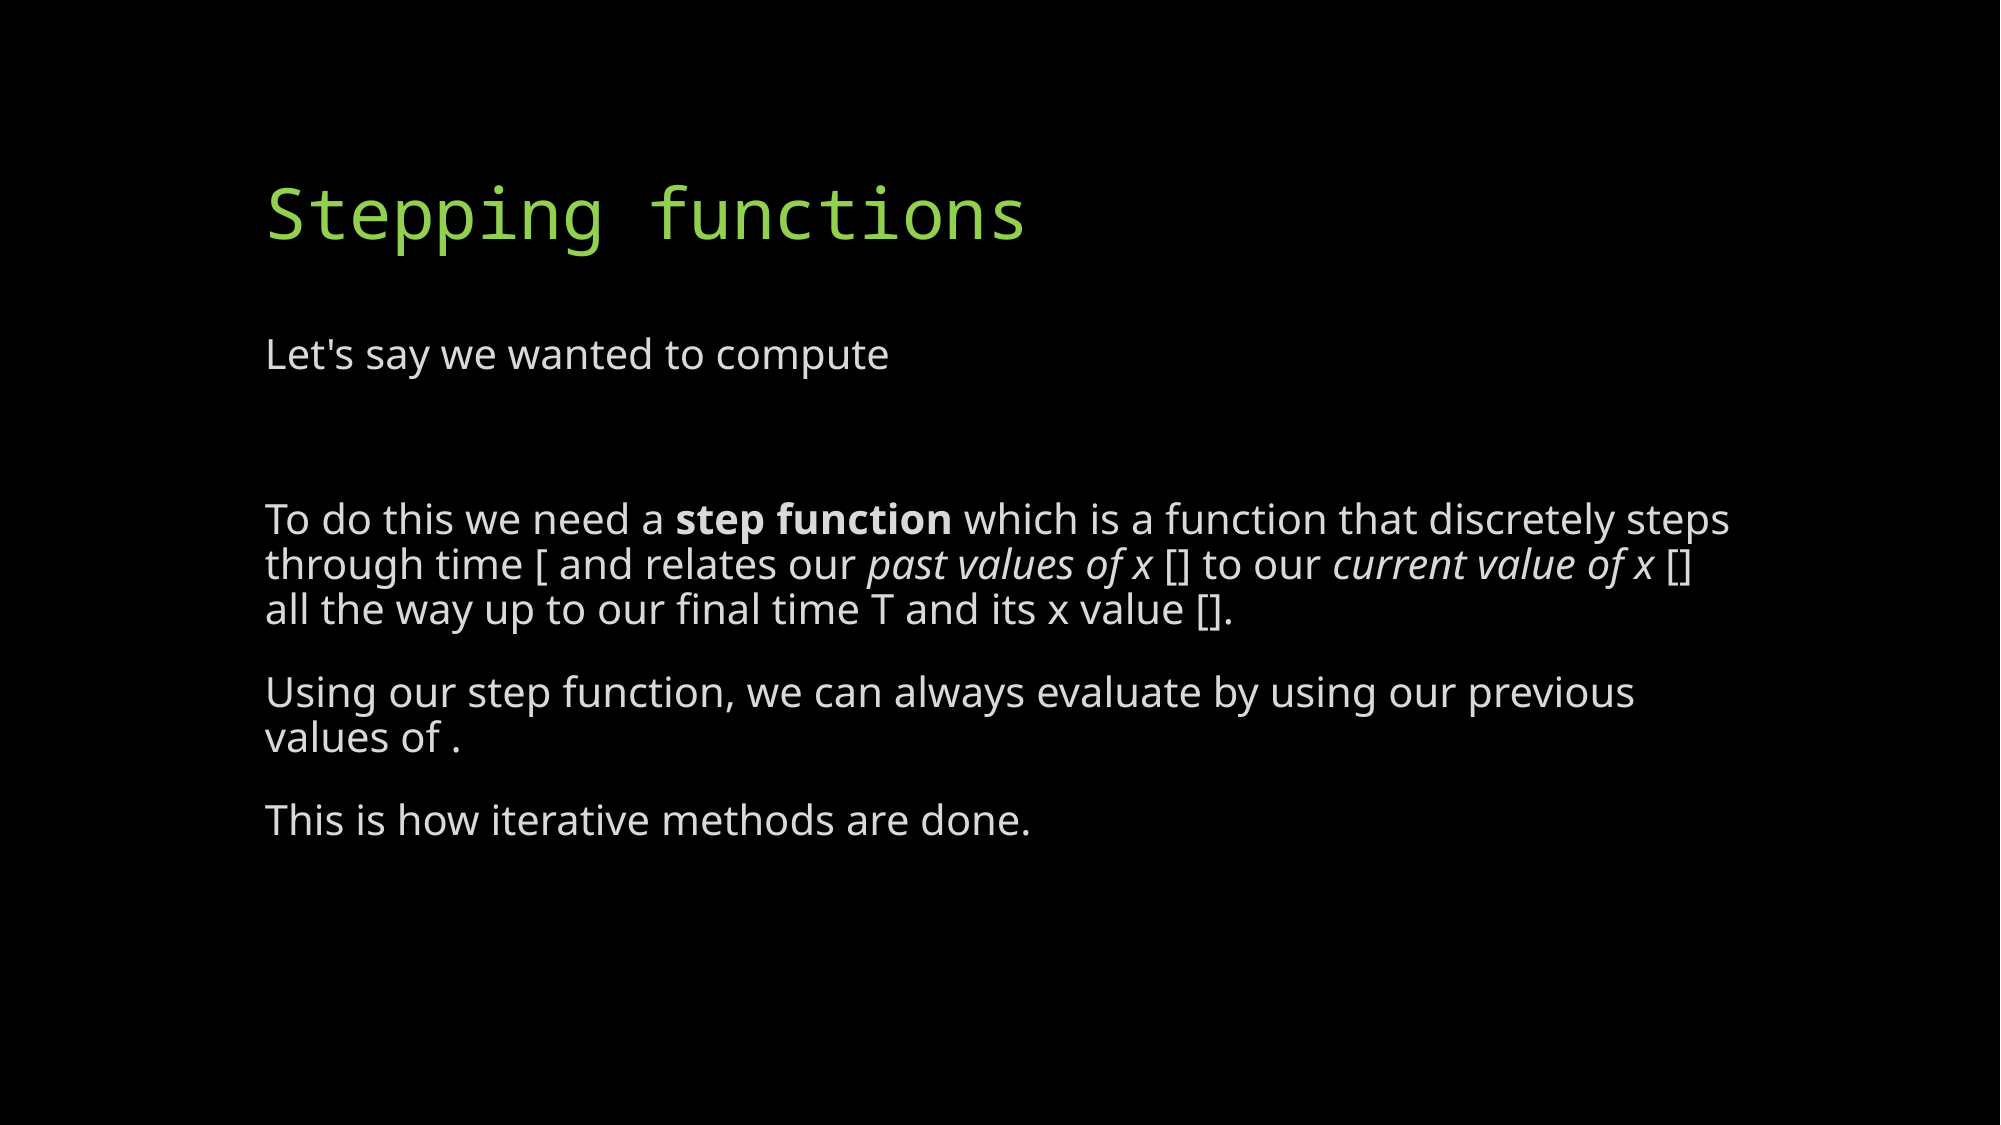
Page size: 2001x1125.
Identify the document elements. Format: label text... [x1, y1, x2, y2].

title Stepping functions [249, 75, 1750, 263]
